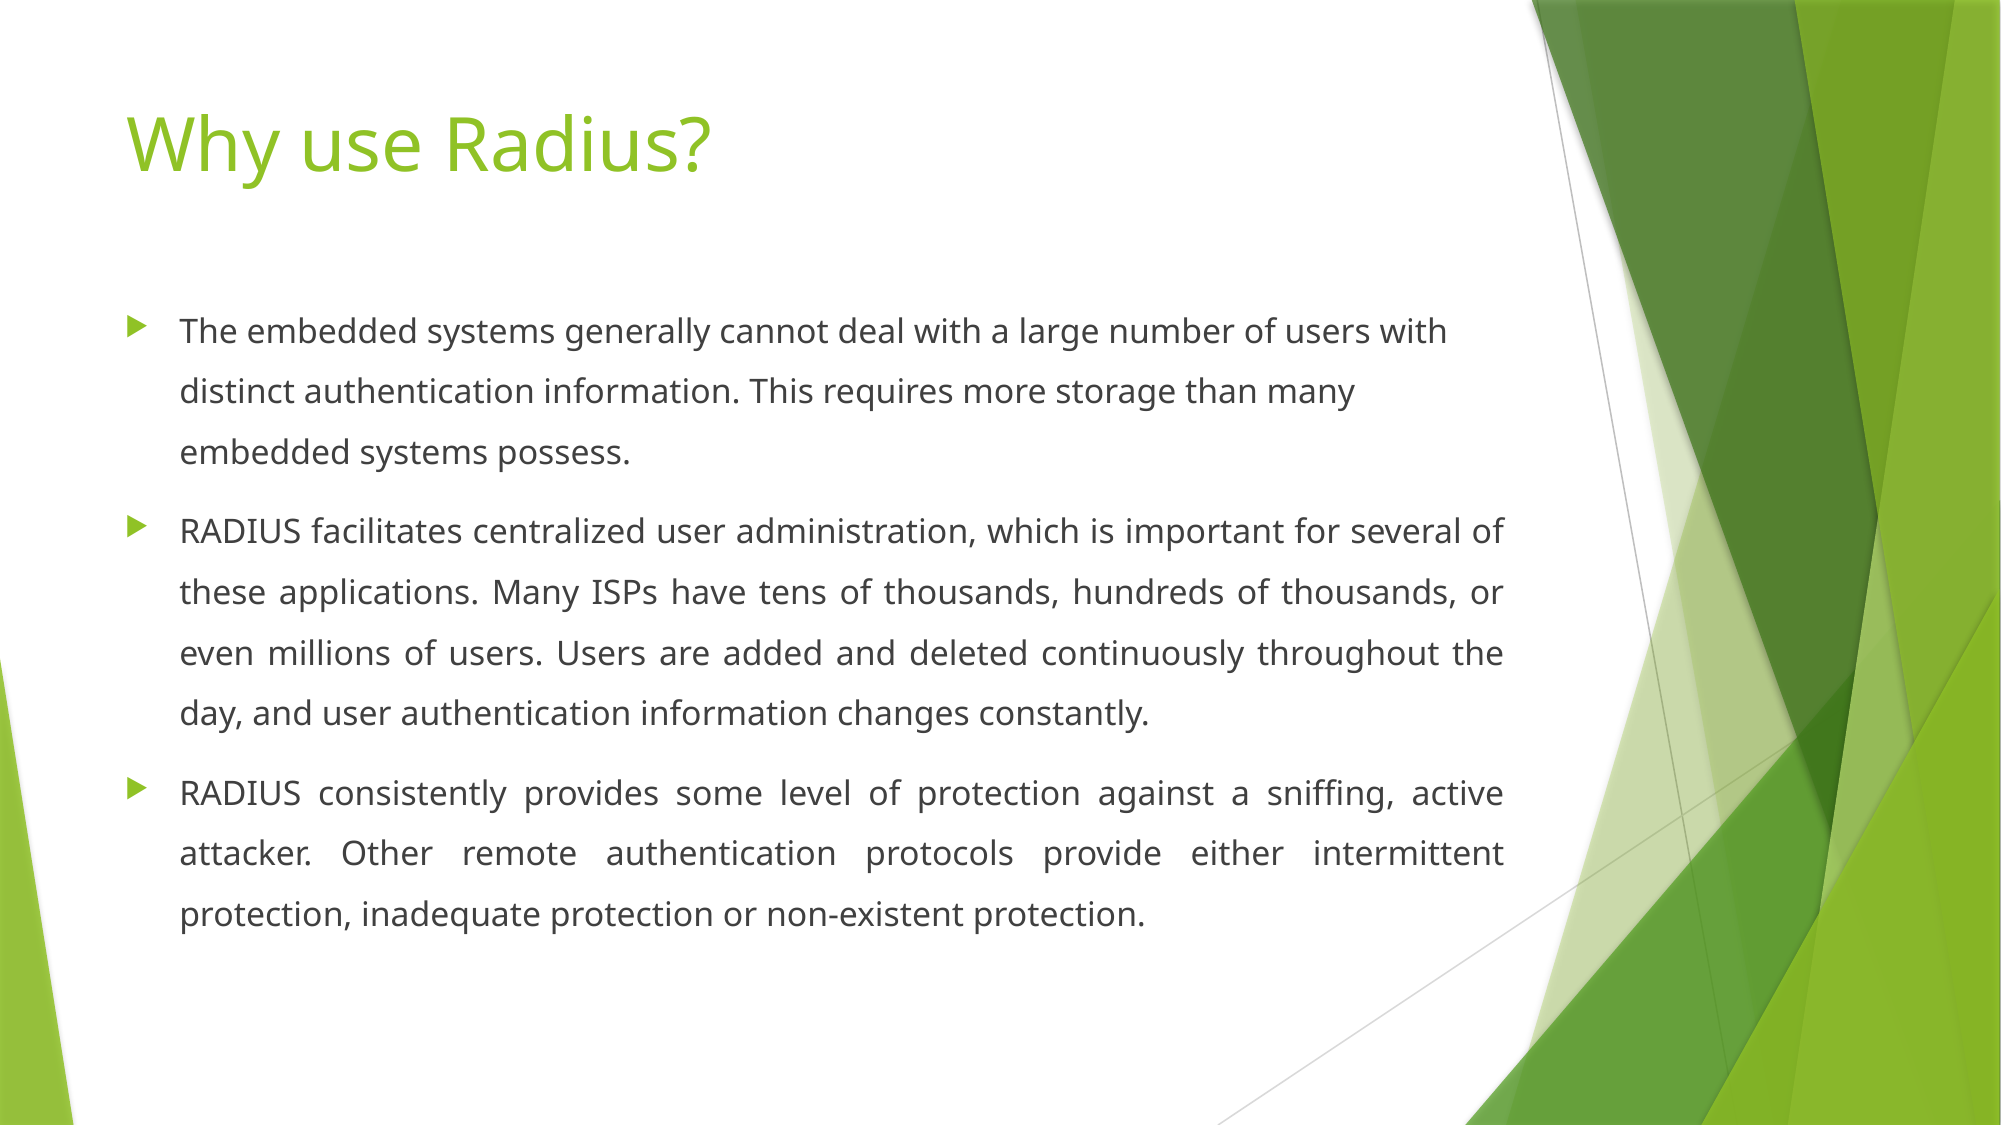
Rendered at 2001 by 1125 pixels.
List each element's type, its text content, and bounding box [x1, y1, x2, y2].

title Why use Radius? [111, 89, 1579, 241]
list The embedded systems generally cannot deal with a large number of users with distinct authentication information. This requires more storage than many embedded systems possess. RADIUS facilitates centralized user administration, which is important for several of these applications. Many ISPs have tens of thousands, hundreds of thousands, or even millions of users. Users are added and deleted continuously throughout the day, and user authentication information changes constantly. RADIUS consistently provides some level of protection against a sniffing, active attacker. Other remote authentication protocols provide either intermittent protection, inadequate protection or non-existent protection. [109, 281, 1520, 946]
